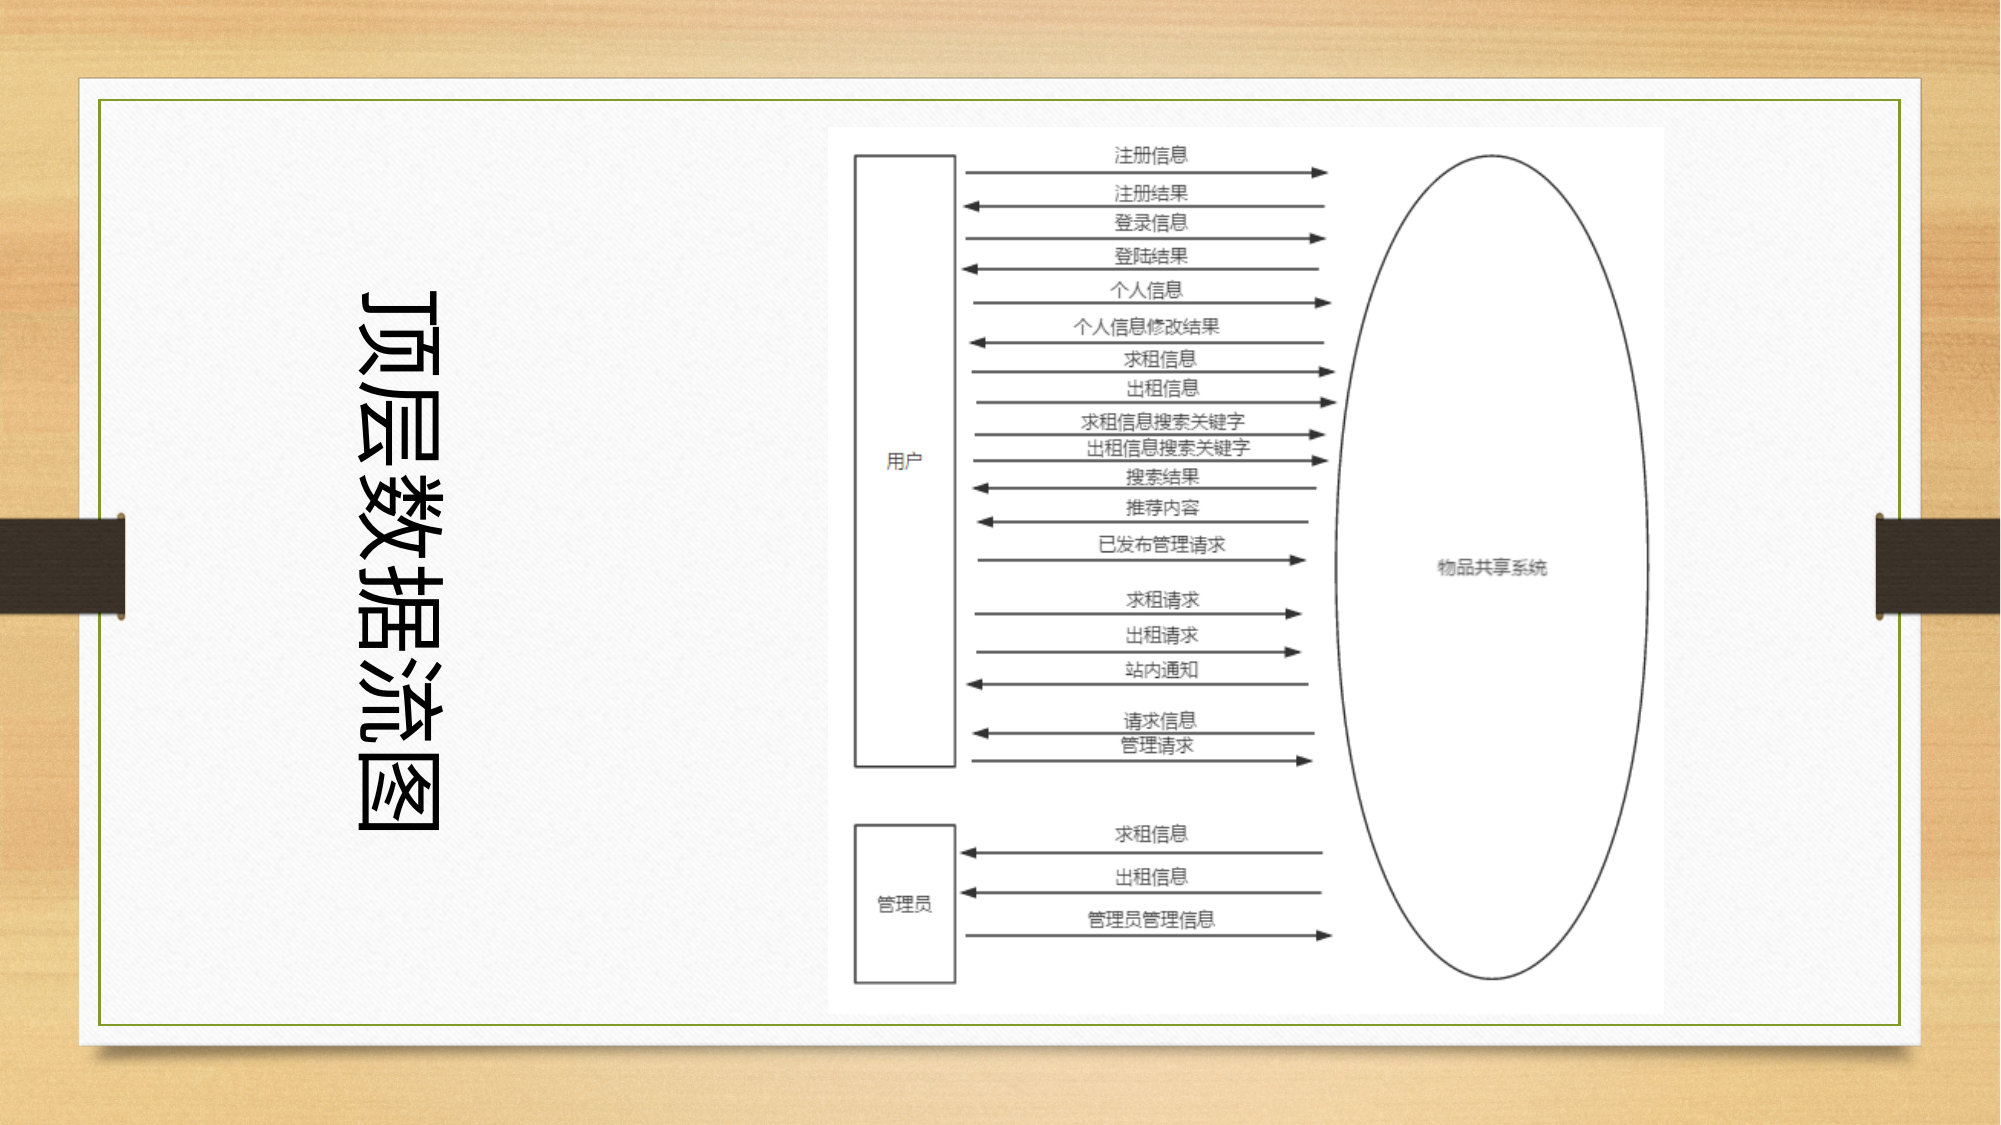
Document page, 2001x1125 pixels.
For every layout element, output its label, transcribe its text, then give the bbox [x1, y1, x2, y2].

picture [0, 0, 2001, 1125]
text_box 顶层数据流图 [323, 273, 466, 868]
